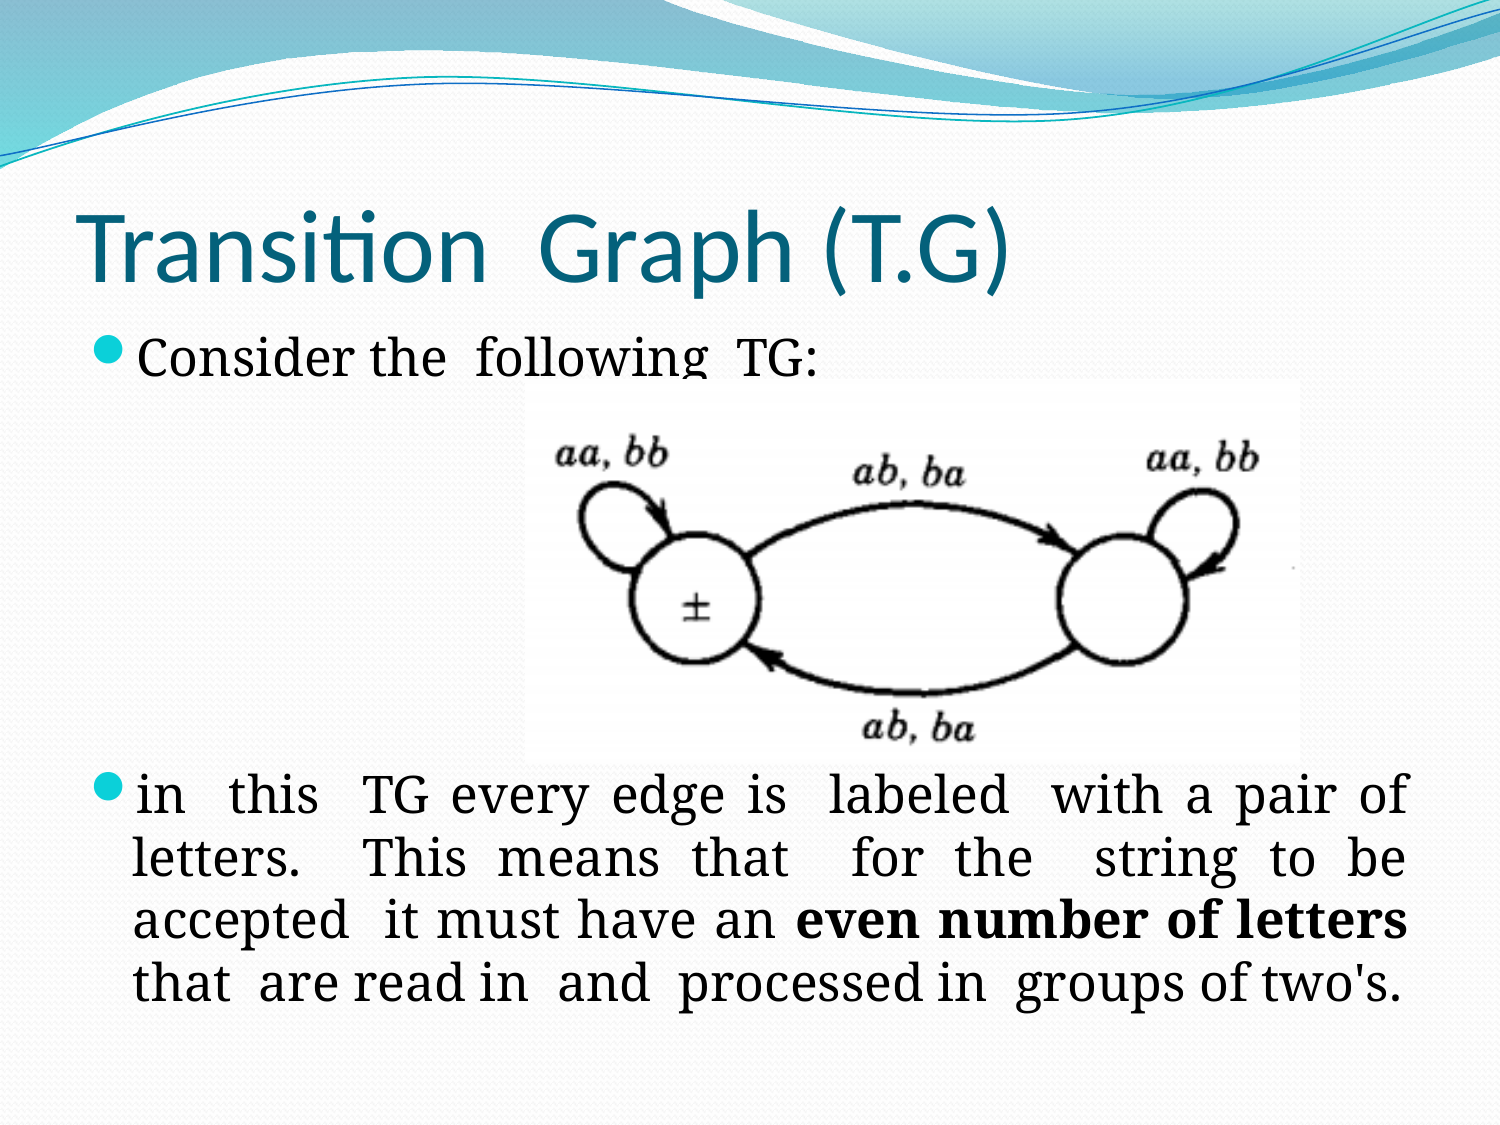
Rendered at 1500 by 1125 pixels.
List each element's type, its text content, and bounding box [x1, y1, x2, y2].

title State elimination in Kleene Theorem [517, 380, 1307, 776]
picture [524, 379, 1301, 763]
list Consider the following TG: in this TG every edge is labeled with a pair of letters. This means that for the string to be accepted it must have an even number of letters that are read in and processed in groups of two's. [75, 317, 1425, 1038]
title Transition Graph (T.G) [75, 115, 1425, 303]
